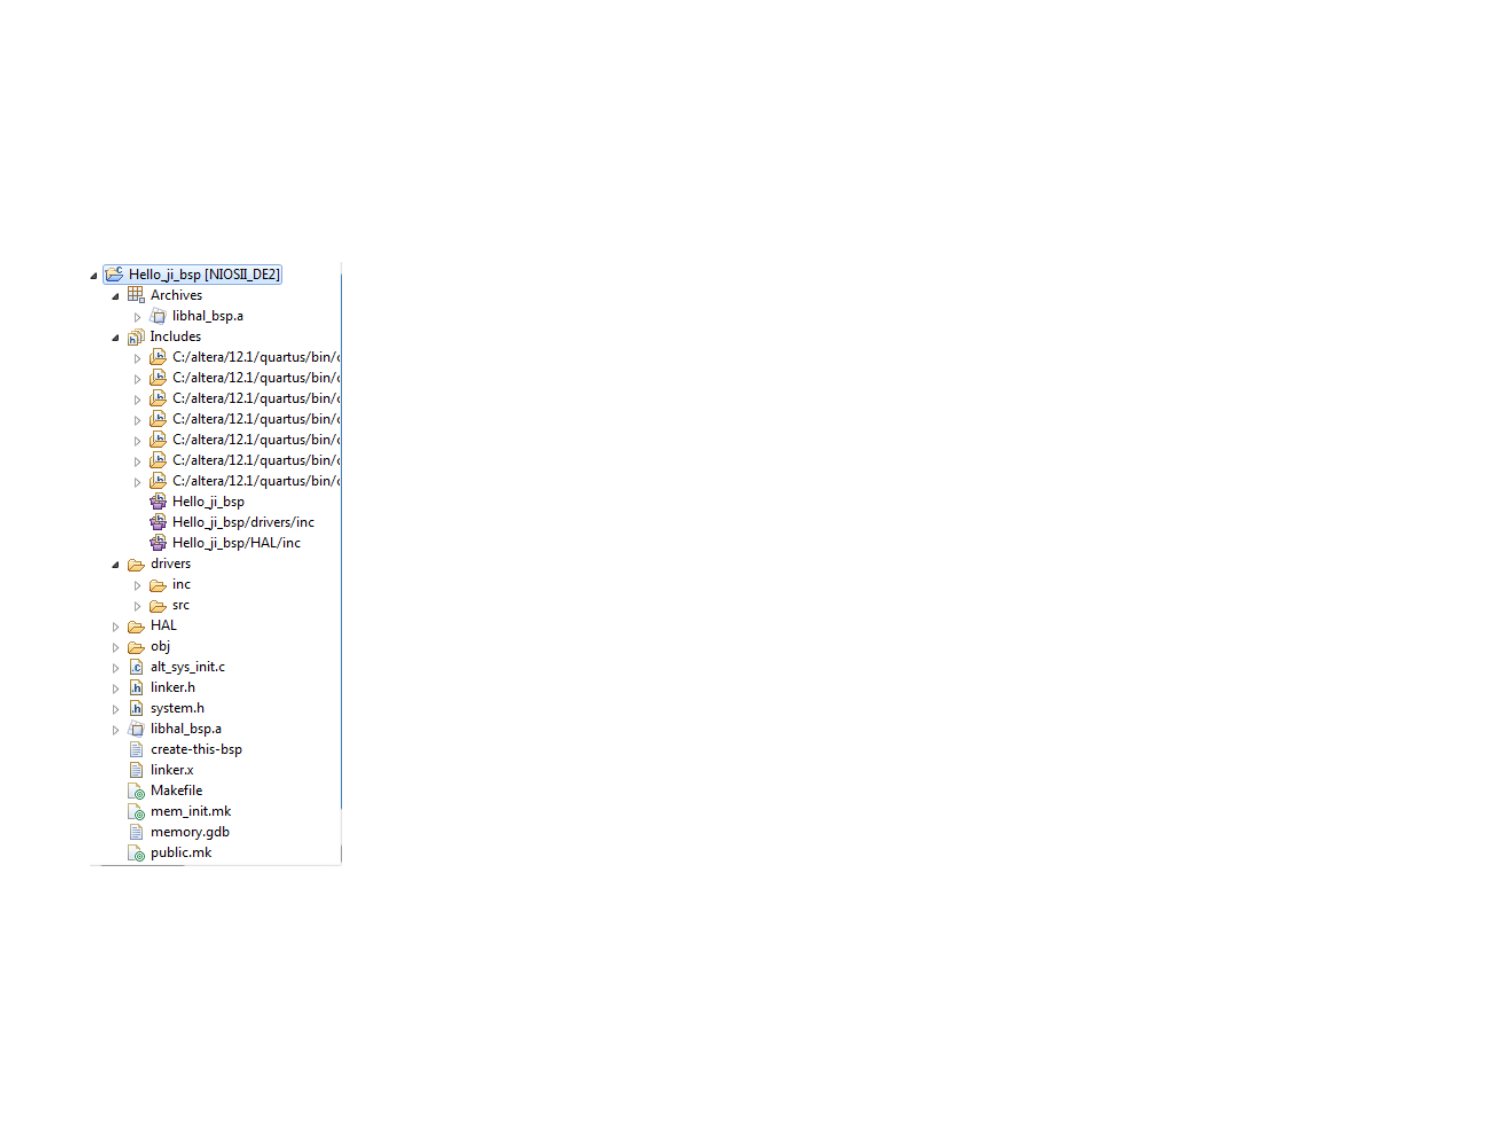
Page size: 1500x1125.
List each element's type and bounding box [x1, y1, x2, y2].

list [89, 262, 1411, 1006]
